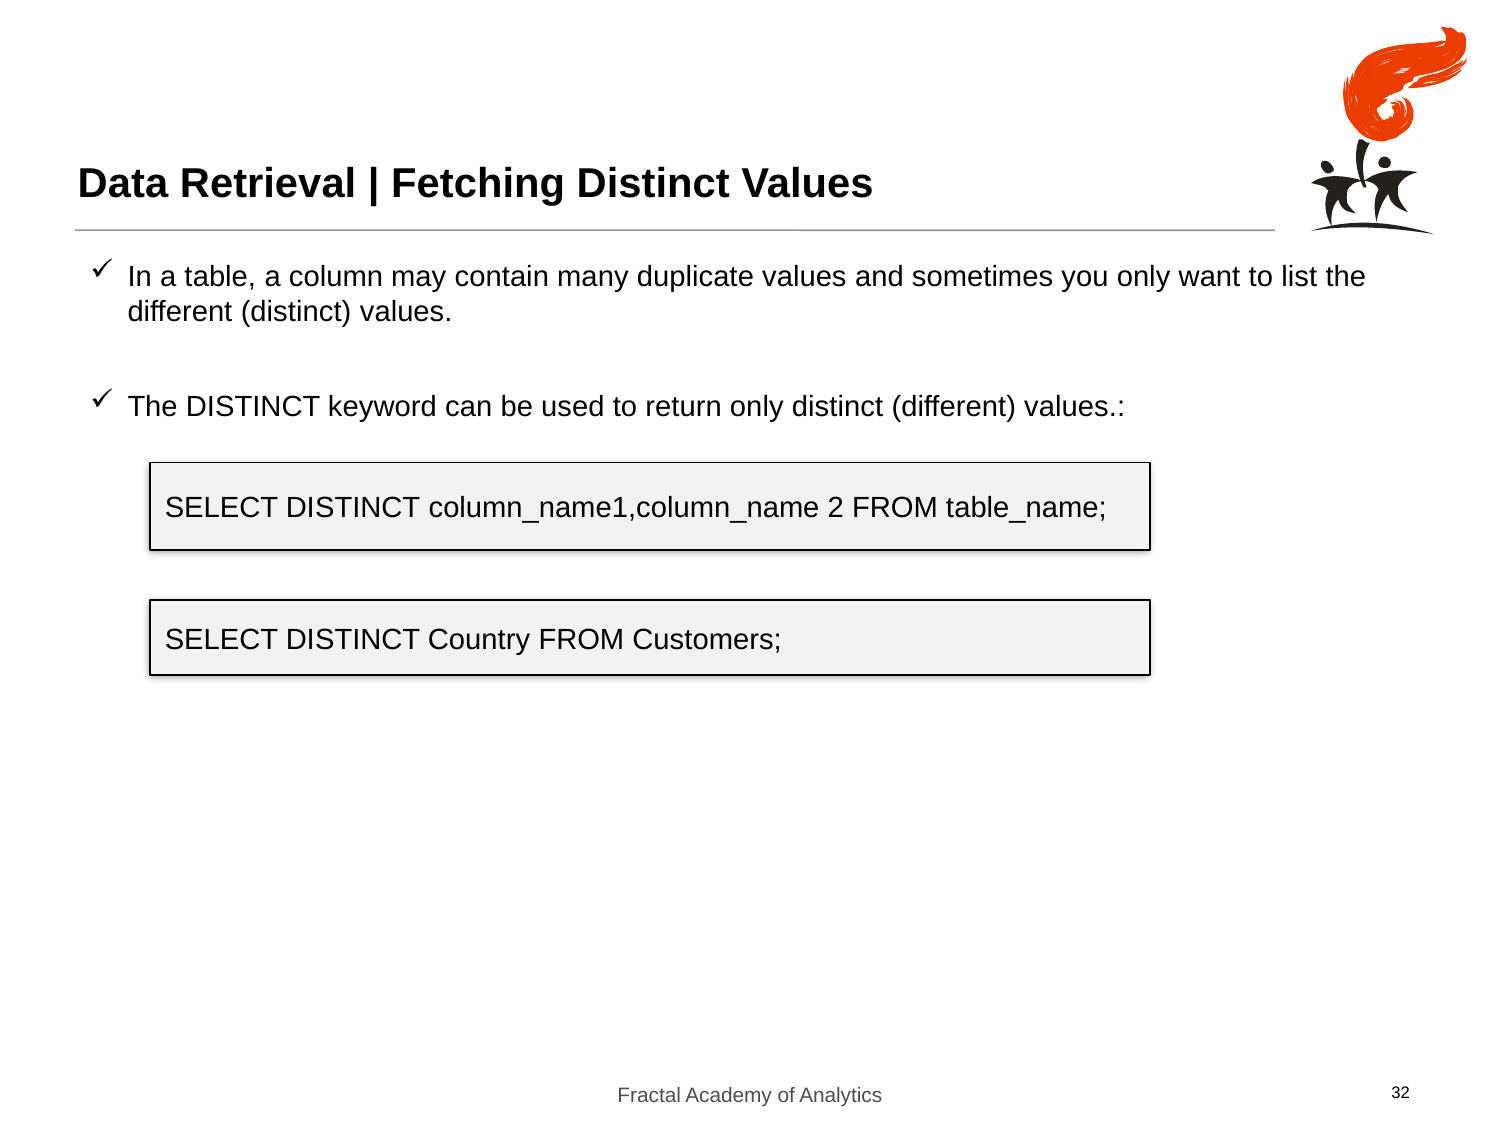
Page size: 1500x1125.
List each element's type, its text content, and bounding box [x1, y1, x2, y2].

text_box Data Retrieval | Fetching Distinct Values [62, 135, 1101, 228]
footer Fractal Academy of Analytics [512, 1074, 988, 1113]
slide_number 32 [1074, 1074, 1426, 1113]
text_box SELECT DISTINCT column_name1,column_name 2 FROM table_name; [149, 462, 1151, 551]
text_box SELECT DISTINCT Country FROM Customers; [149, 599, 1151, 676]
list In a table, a column may contain many duplicate values and sometimes you only want to list the different (distinct) values. The DISTINCT keyword can be used to return only distinct (different) values.: [74, 249, 1426, 1006]
